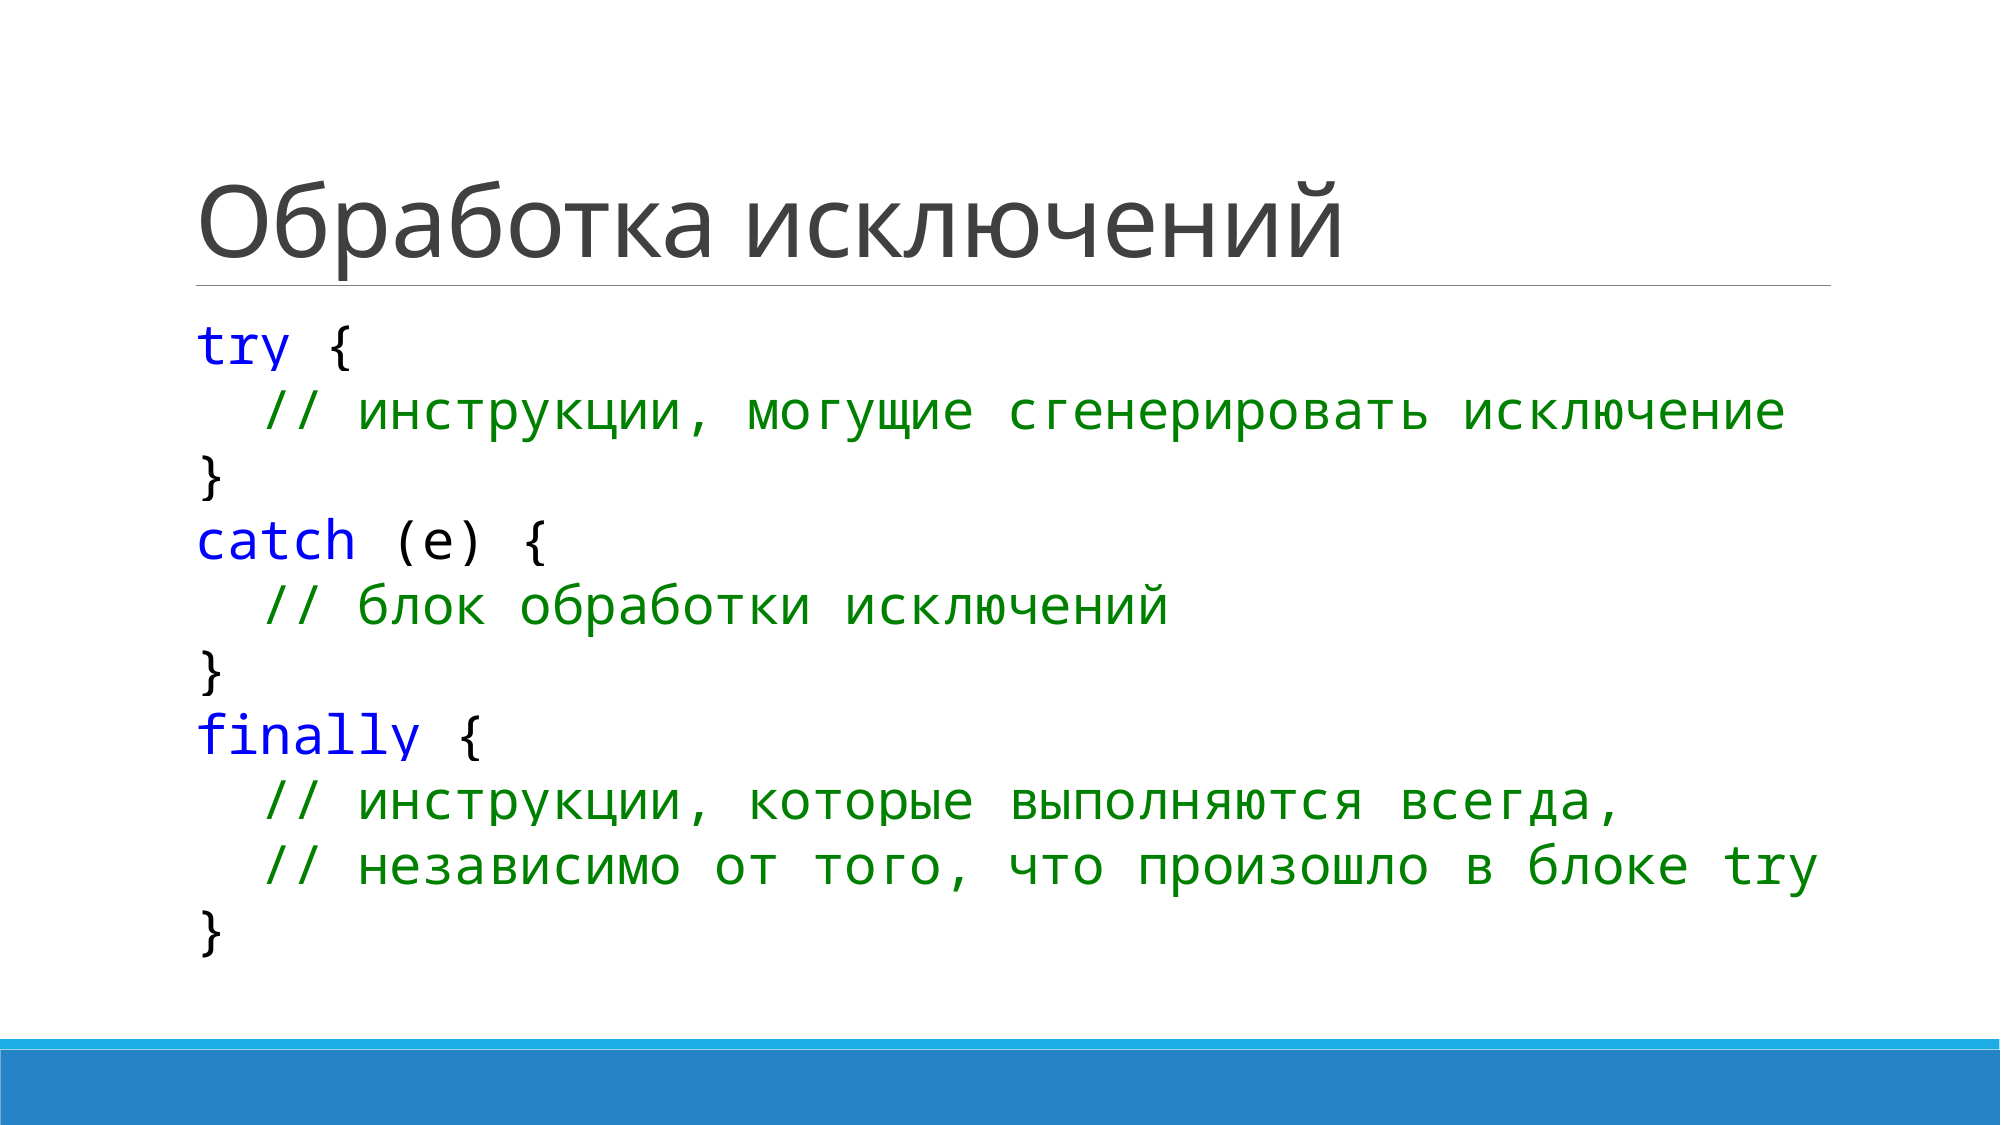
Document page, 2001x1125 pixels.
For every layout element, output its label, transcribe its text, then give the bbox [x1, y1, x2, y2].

title Обработка исключений [180, 47, 1830, 285]
list try { // инструкции, могущие сгенерировать исключение } catch (e) { // блок обработки исключений } finally { // инструкции, которые выполняются всегда, // независимо от того, что произошло в блоке try } [180, 302, 1830, 963]
